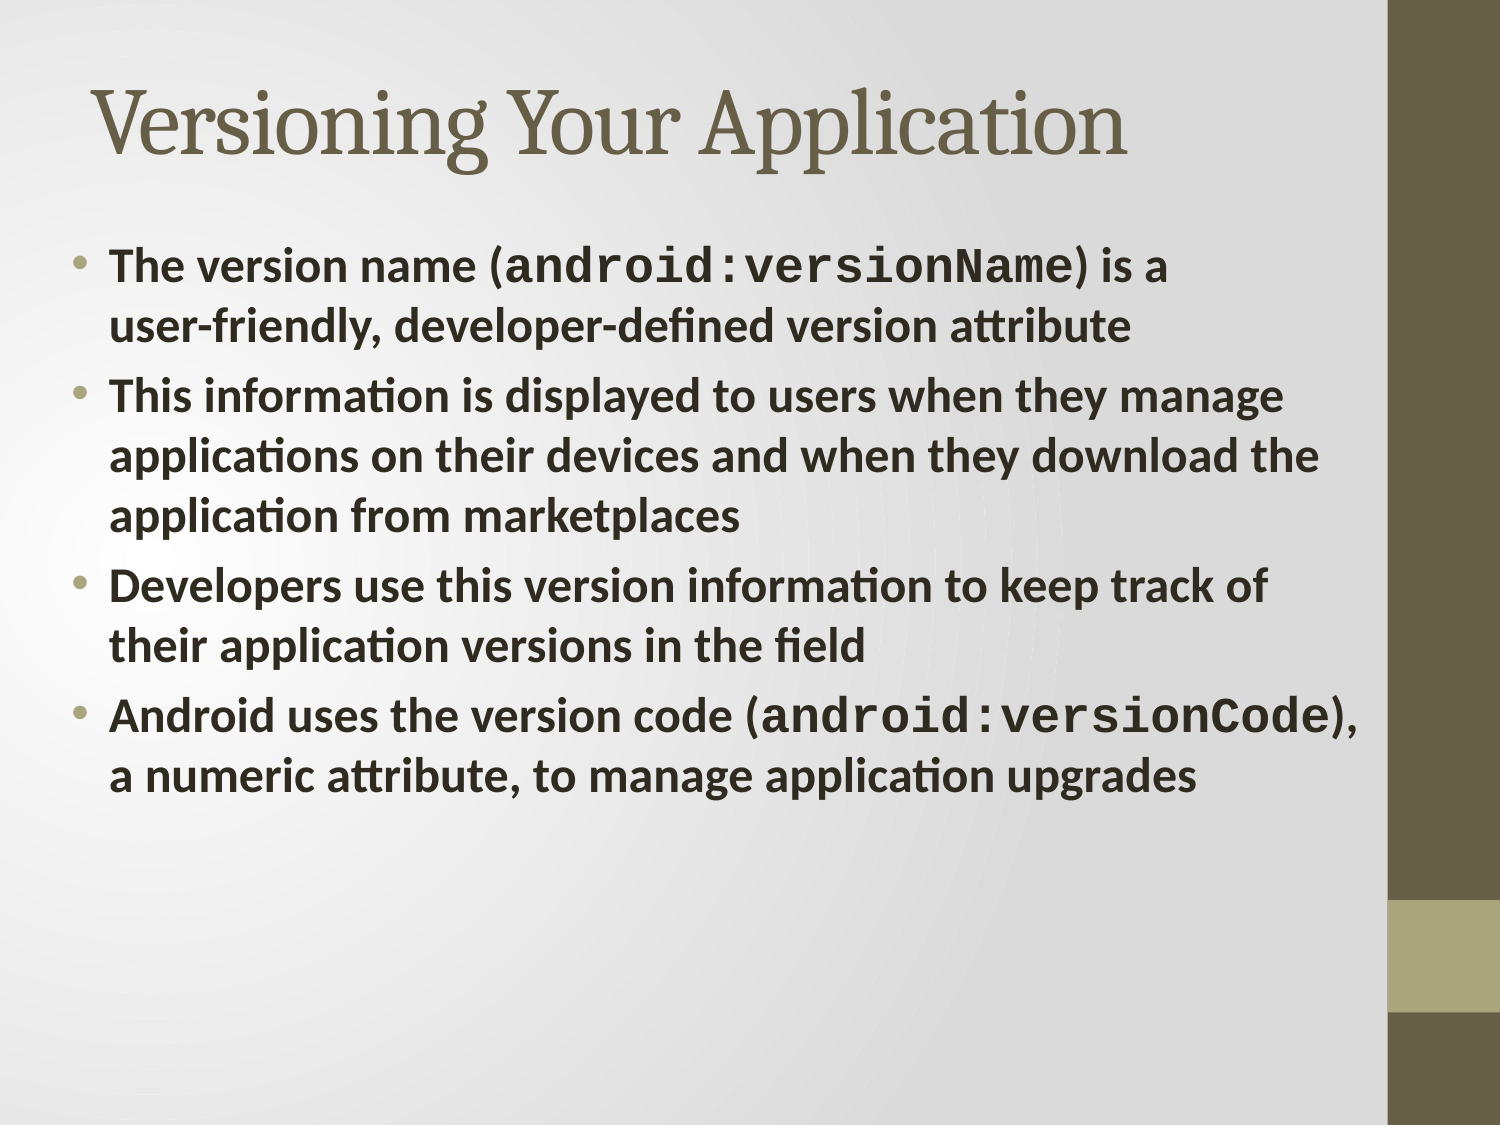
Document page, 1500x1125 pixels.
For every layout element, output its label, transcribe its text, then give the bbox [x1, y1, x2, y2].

list The version name (android:versionName) is a user-friendly, developer-defined version attribute This information is displayed to users when they manage applications on their devices and when they download the application from marketplaces Developers use this version information to keep track of their application versions in the field Android uses the version code (android:versionCode), a numeric attribute, to manage application upgrades [37, 224, 1388, 1005]
title Versioning Your Application [75, 45, 1425, 188]
